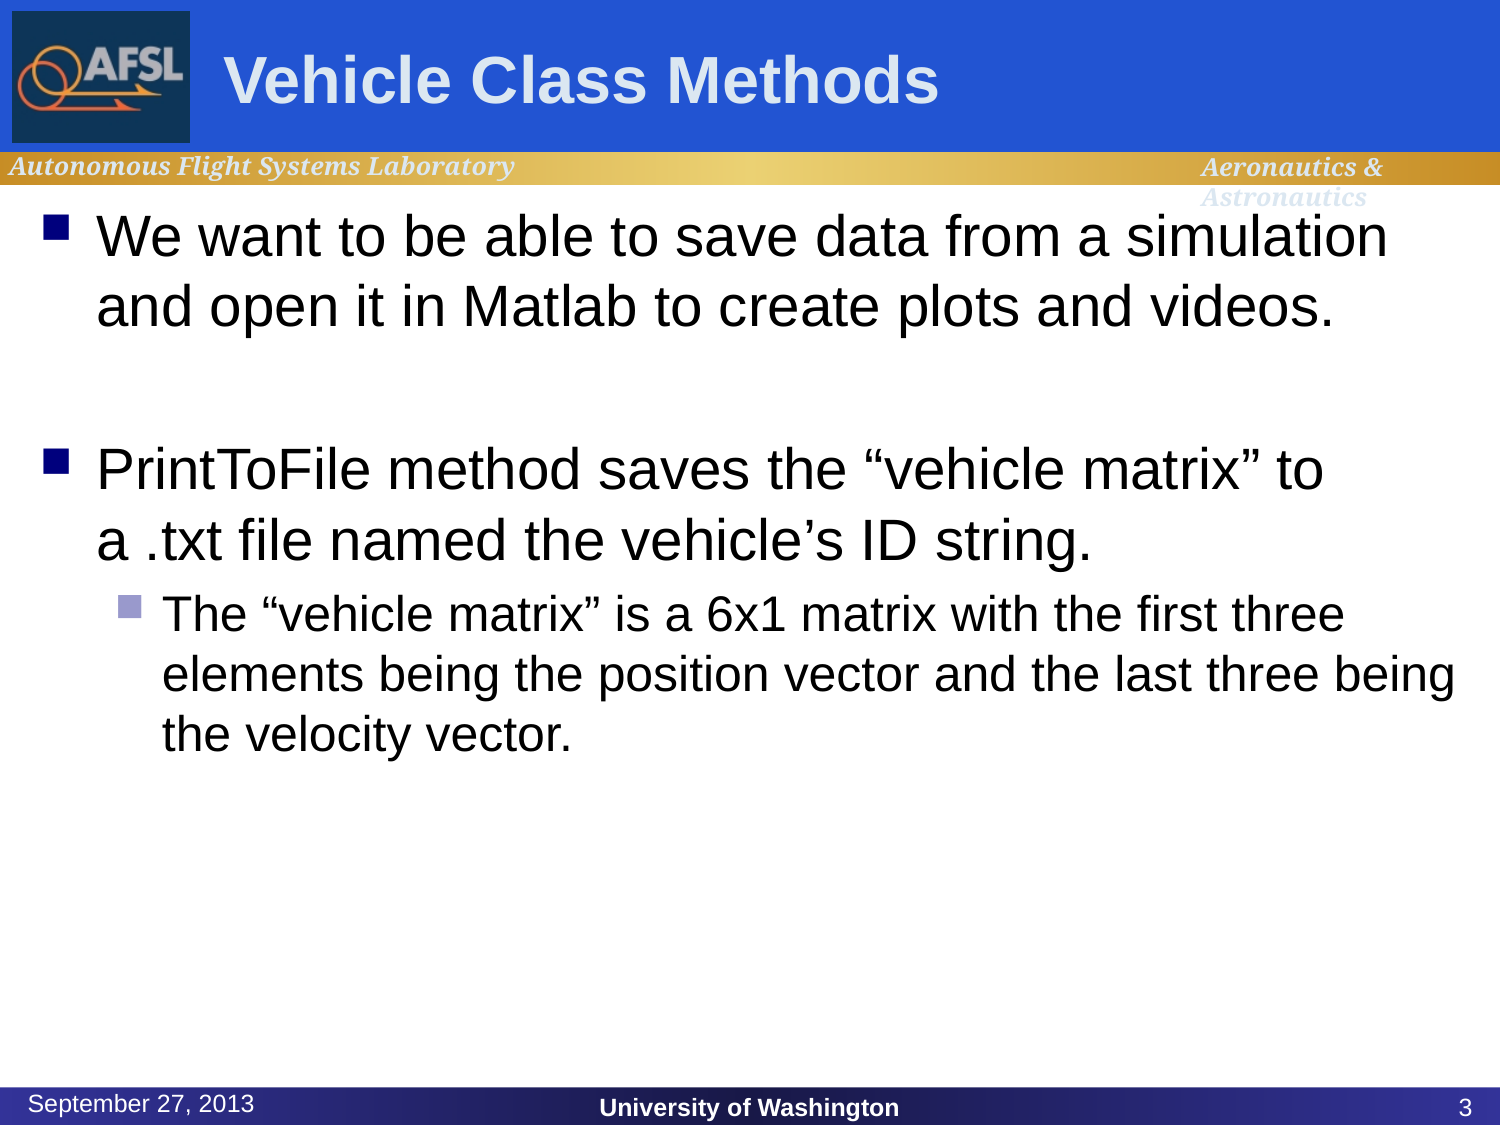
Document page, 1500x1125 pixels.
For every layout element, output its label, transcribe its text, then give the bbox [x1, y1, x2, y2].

picture [12, 11, 190, 143]
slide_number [12, 1087, 363, 1125]
footer University of Washington [399, 1087, 1101, 1125]
title Vehicle Class Methods [208, 14, 1468, 140]
list We want to be able to save data from a simulation and open it in Matlab to create plots and videos. PrintToFile method saves the “vehicle matrix” to a .txt file named the vehicle’s ID string. The “vehicle matrix” is a 6x1 matrix with the first three elements being the position vector and the last three being the velocity vector. [24, 190, 1475, 1075]
slide_number 3 [1137, 1087, 1488, 1125]
